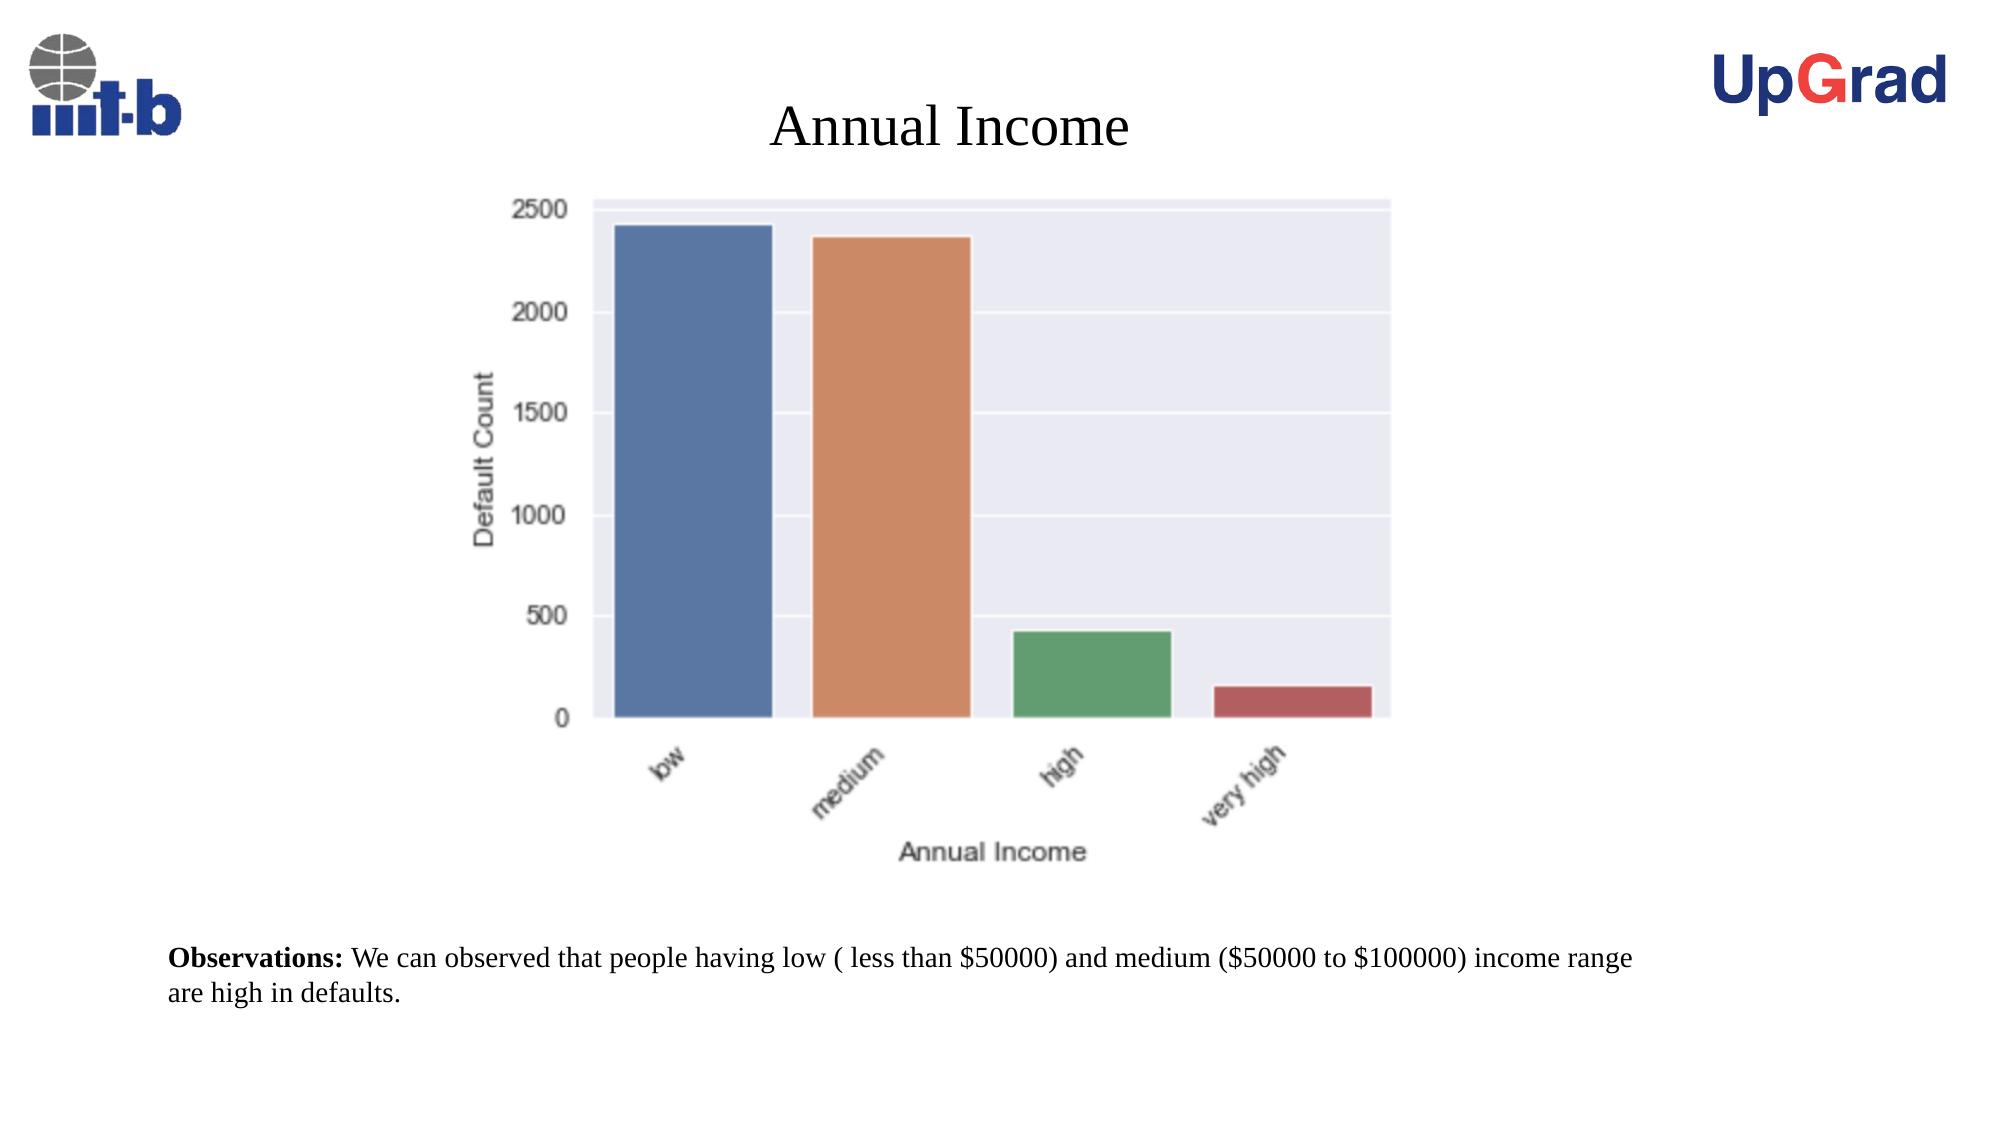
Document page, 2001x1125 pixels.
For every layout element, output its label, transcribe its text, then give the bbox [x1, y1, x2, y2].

text_box Observations: We can observed that people having low ( less than $50000) and medium ($50000 to $100000) income range are high in defaults. [153, 931, 1673, 1016]
picture [1714, 53, 1952, 116]
picture [0, 29, 208, 163]
title Annual Income [186, 56, 1715, 197]
picture [469, 192, 1434, 873]
